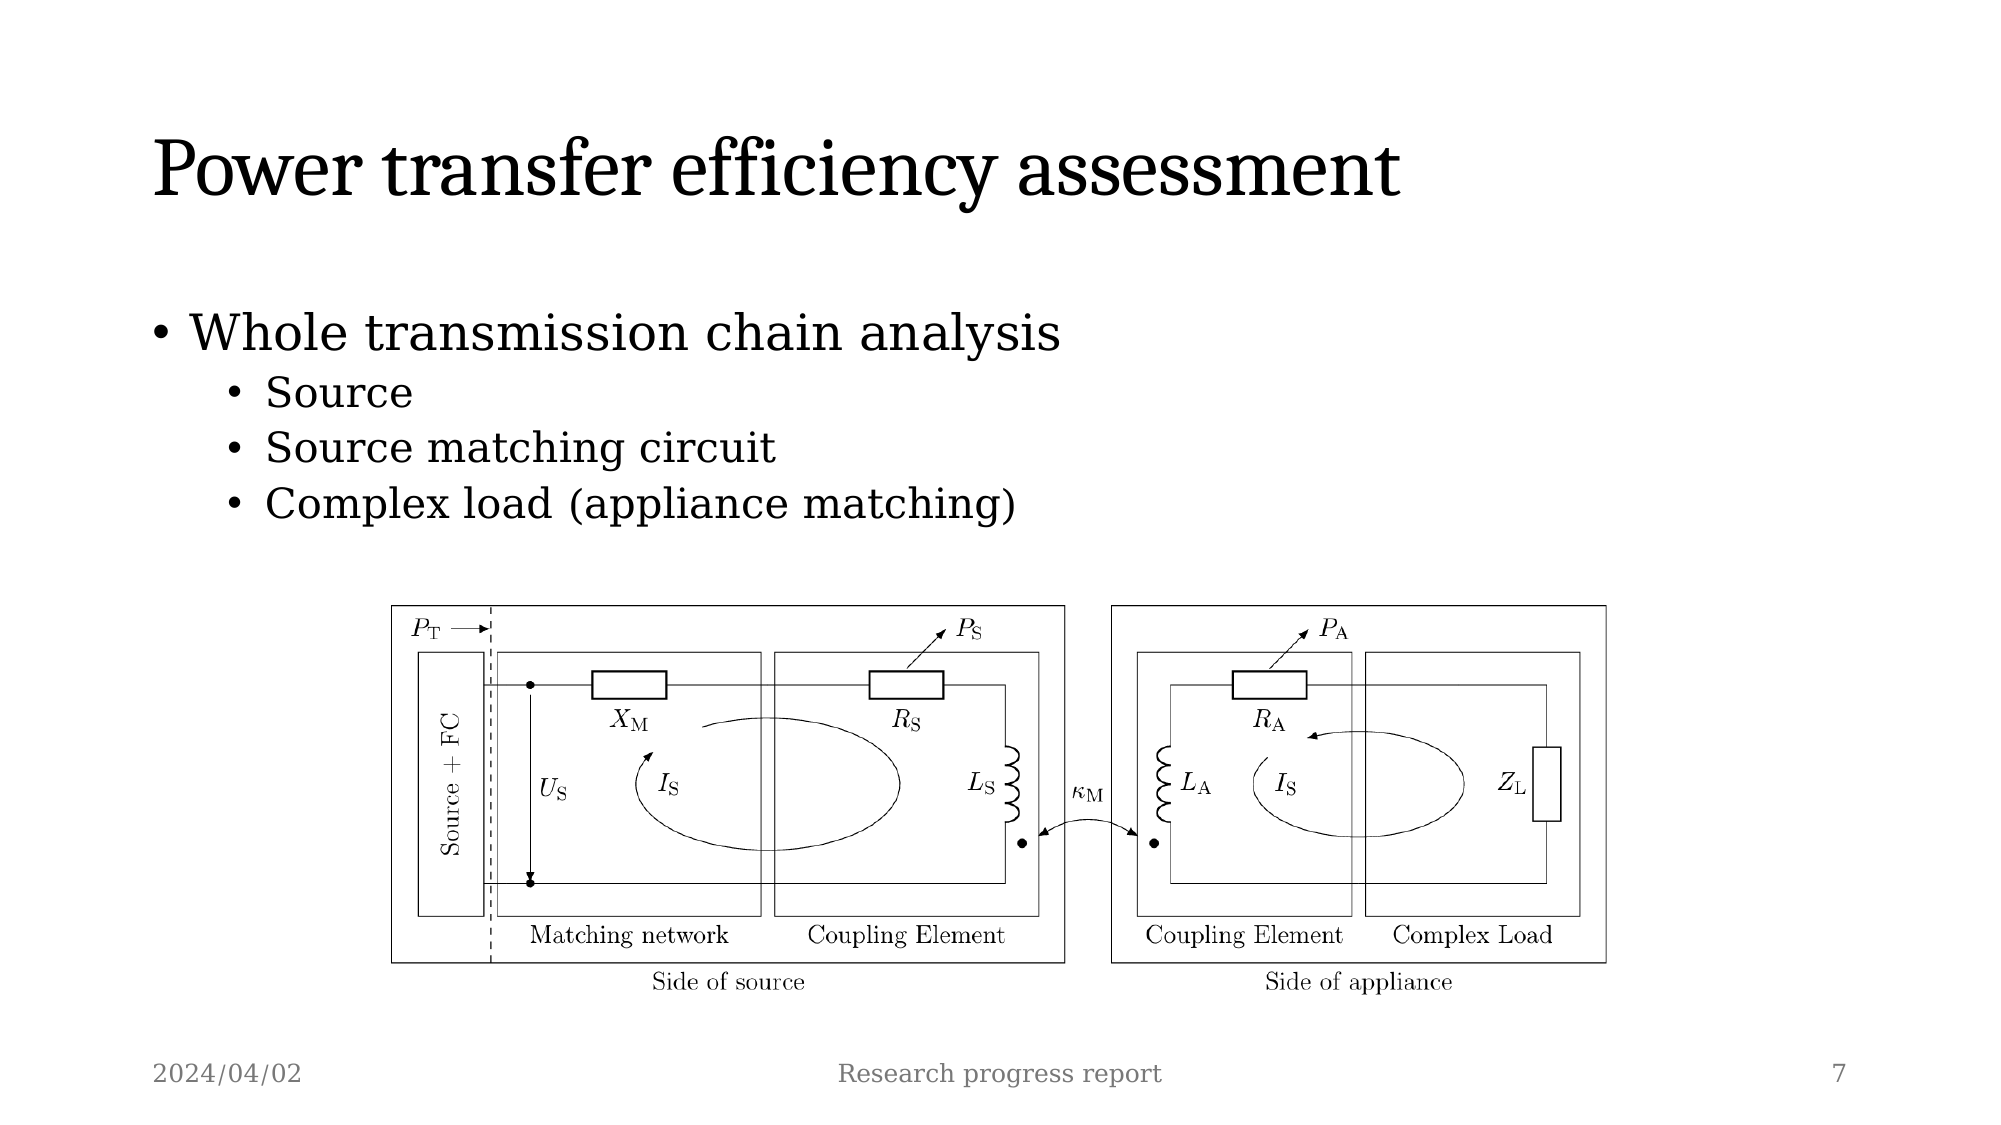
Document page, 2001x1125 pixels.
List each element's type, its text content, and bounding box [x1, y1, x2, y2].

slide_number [137, 1042, 588, 1103]
slide_number 7 [1412, 1042, 1863, 1103]
footer Research progress report [662, 1042, 1338, 1103]
picture [379, 593, 1621, 999]
list Whole transmission chain analysis Source Source matching circuit Complex load (appliance matching) [137, 299, 1863, 595]
title Power transfer efficiency assessment [137, 59, 1863, 278]
